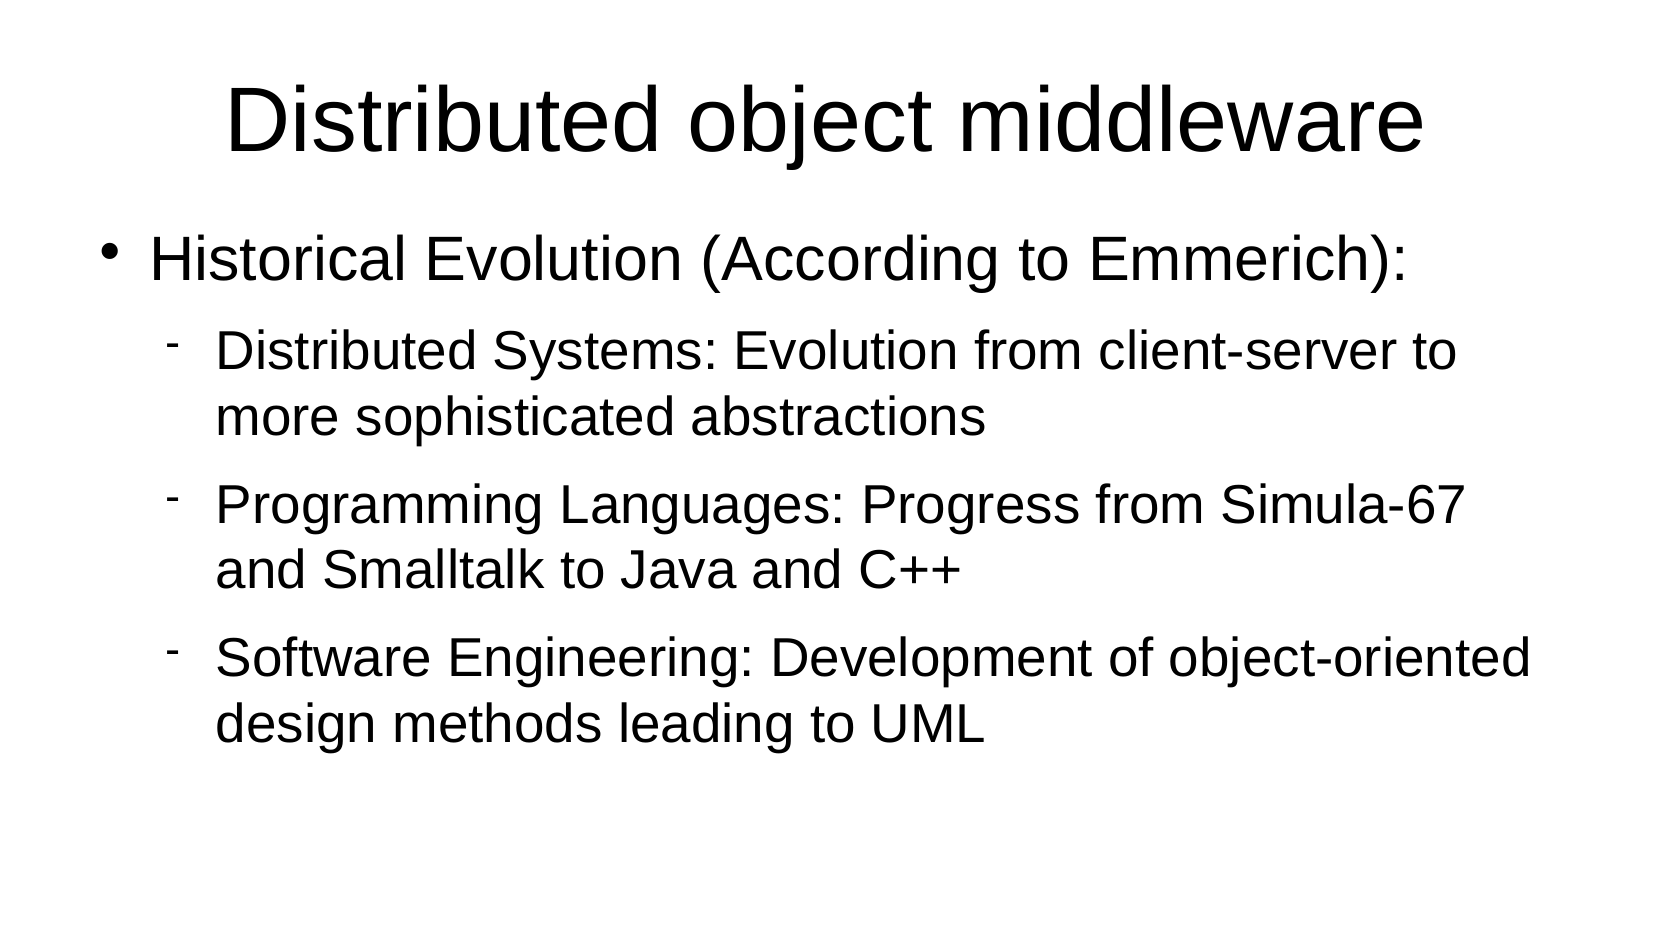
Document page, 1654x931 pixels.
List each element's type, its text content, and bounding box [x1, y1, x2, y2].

text_box Historical Evolution (According to Emmerich): Distributed Systems: Evolution from client-server to more sophisticated abstractions Programming Languages: Progress from Simula-67 and Smalltalk to Java and C++ Software Engineering: Development of object-oriented design methods leading to UML [82, 217, 1571, 757]
text_box Distributed object middleware [82, 59, 1571, 170]
